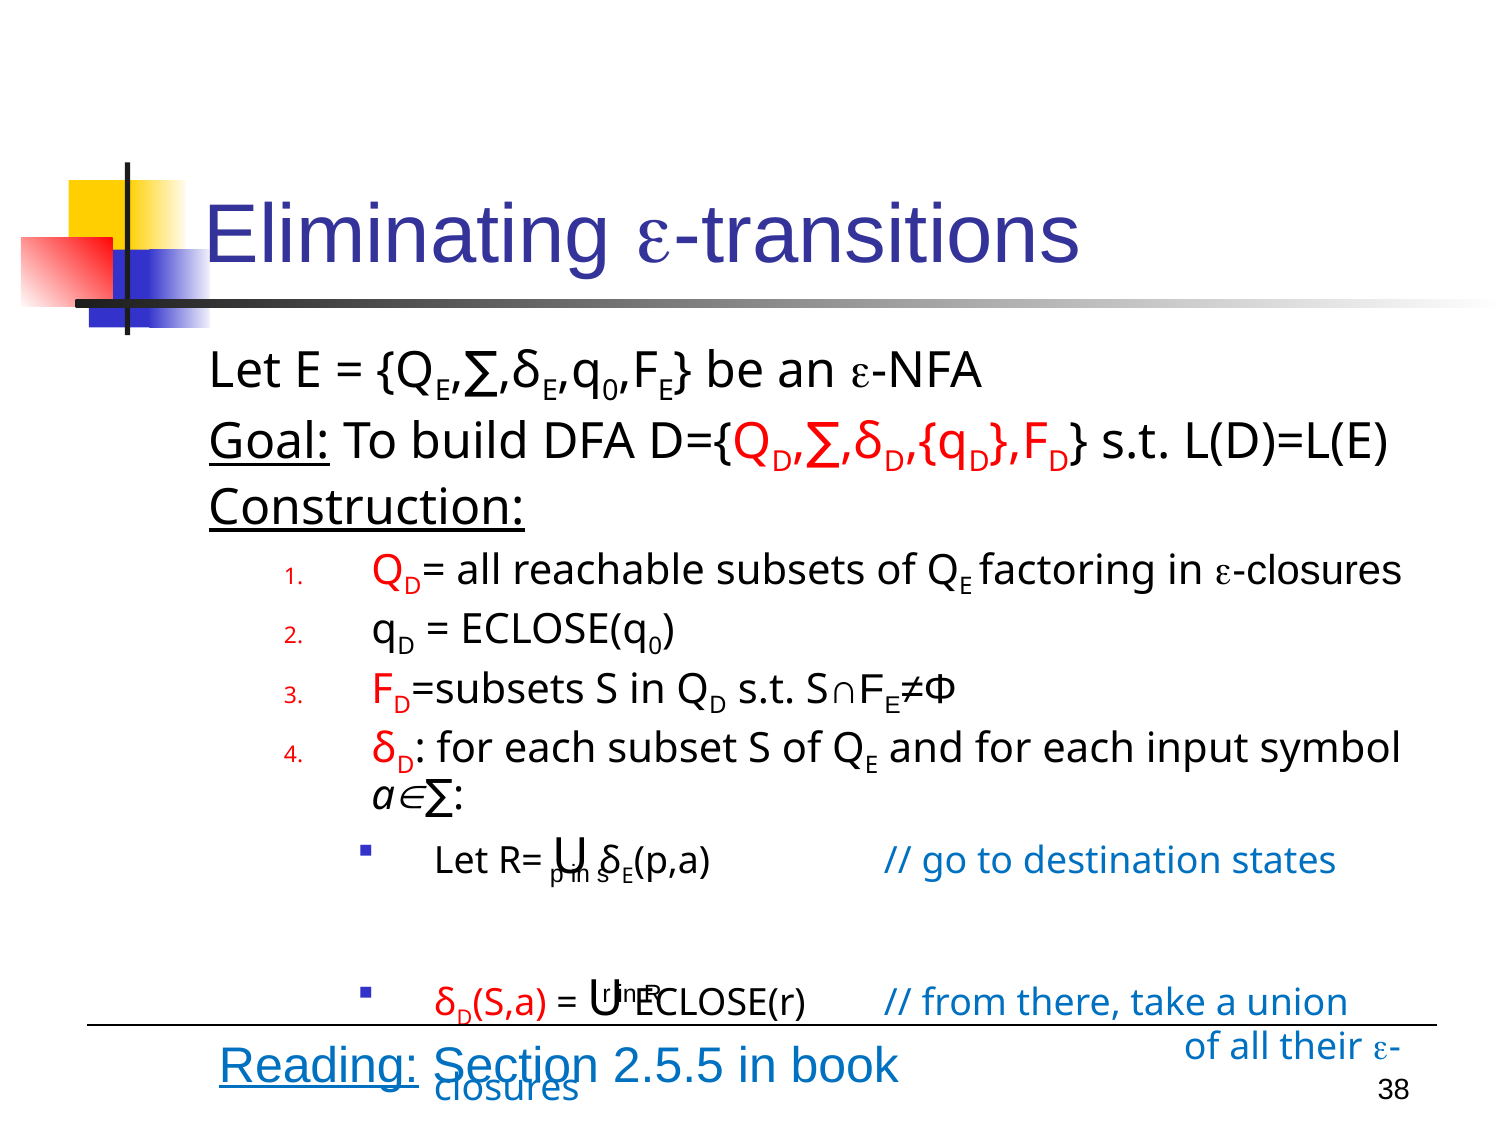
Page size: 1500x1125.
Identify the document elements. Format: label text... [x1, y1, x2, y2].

title Eliminating -transitions [188, 101, 1468, 289]
list Let E = {QE,∑,δE,q0,FE} be an -NFA Goal: To build DFA D={QD,∑,δD,{qD},FD} s.t. L(D)=L(E) Construction: QD= all reachable subsets of QE factoring in -closures qD = ECLOSE(q0) FD=subsets S in QD s.t. S∩FE≠Φ δD: for each subset S of QE and for each input symbol a∑: Let R= U δE(p,a) // go to destination states δD(S,a) = U ECLOSE(r) // from there, take a union of all their -closures [193, 330, 1470, 1007]
text_box r in R [587, 970, 678, 1015]
text_box Reading: Section 2.5.5 in book [204, 1034, 915, 1100]
slide_number 38 [1112, 1037, 1426, 1113]
text_box p in s [535, 849, 625, 895]
